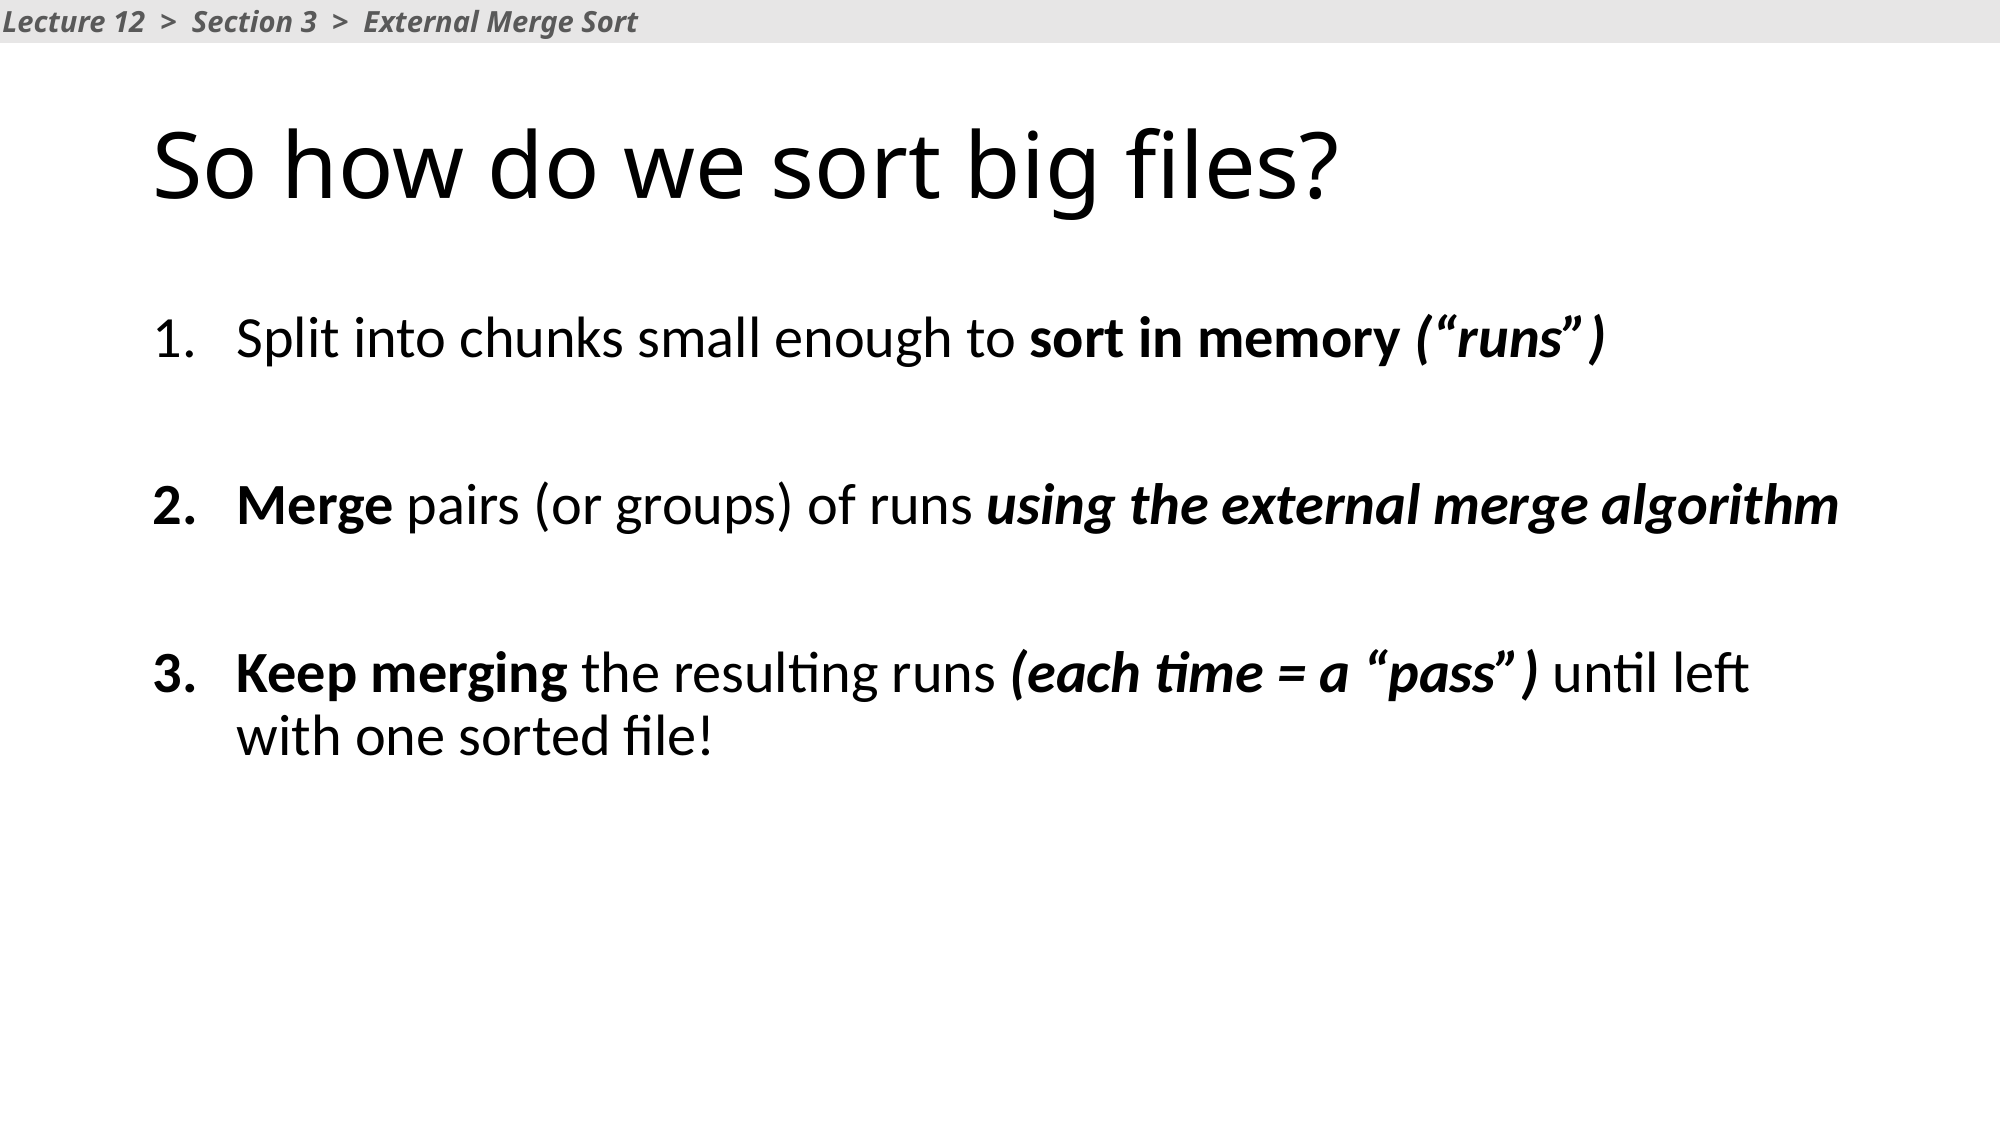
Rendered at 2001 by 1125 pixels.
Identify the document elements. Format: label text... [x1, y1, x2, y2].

list Split into chunks small enough to sort in memory (“runs”) Merge pairs (or groups) of runs using the external merge algorithm Keep merging the resulting runs (each time = a “pass”) until left with one sorted file! [137, 299, 1863, 1014]
title So how do we sort big files? [137, 59, 1863, 278]
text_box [0, 0, 2000, 47]
